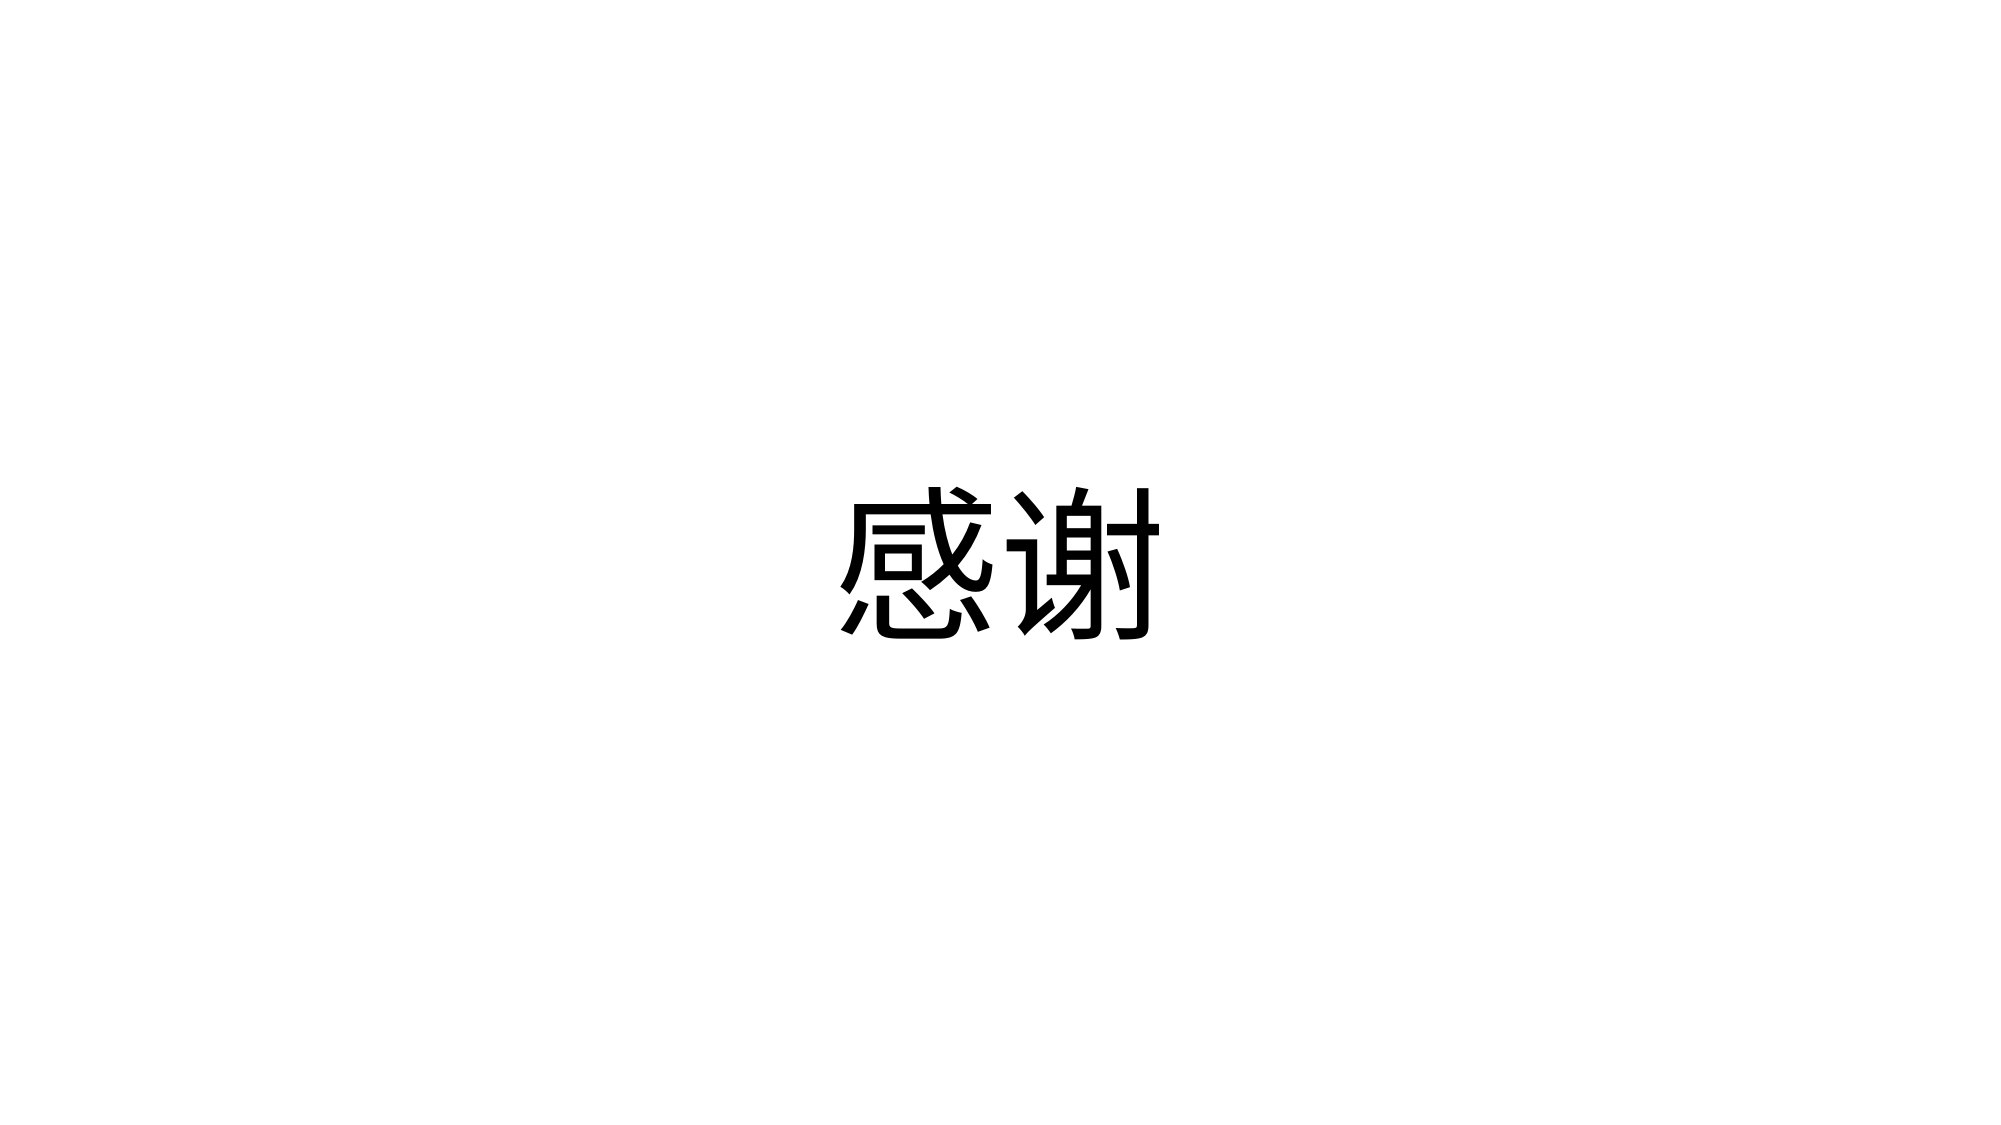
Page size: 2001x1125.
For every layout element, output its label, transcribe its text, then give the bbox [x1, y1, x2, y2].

text_box 感谢 [818, 453, 1182, 669]
